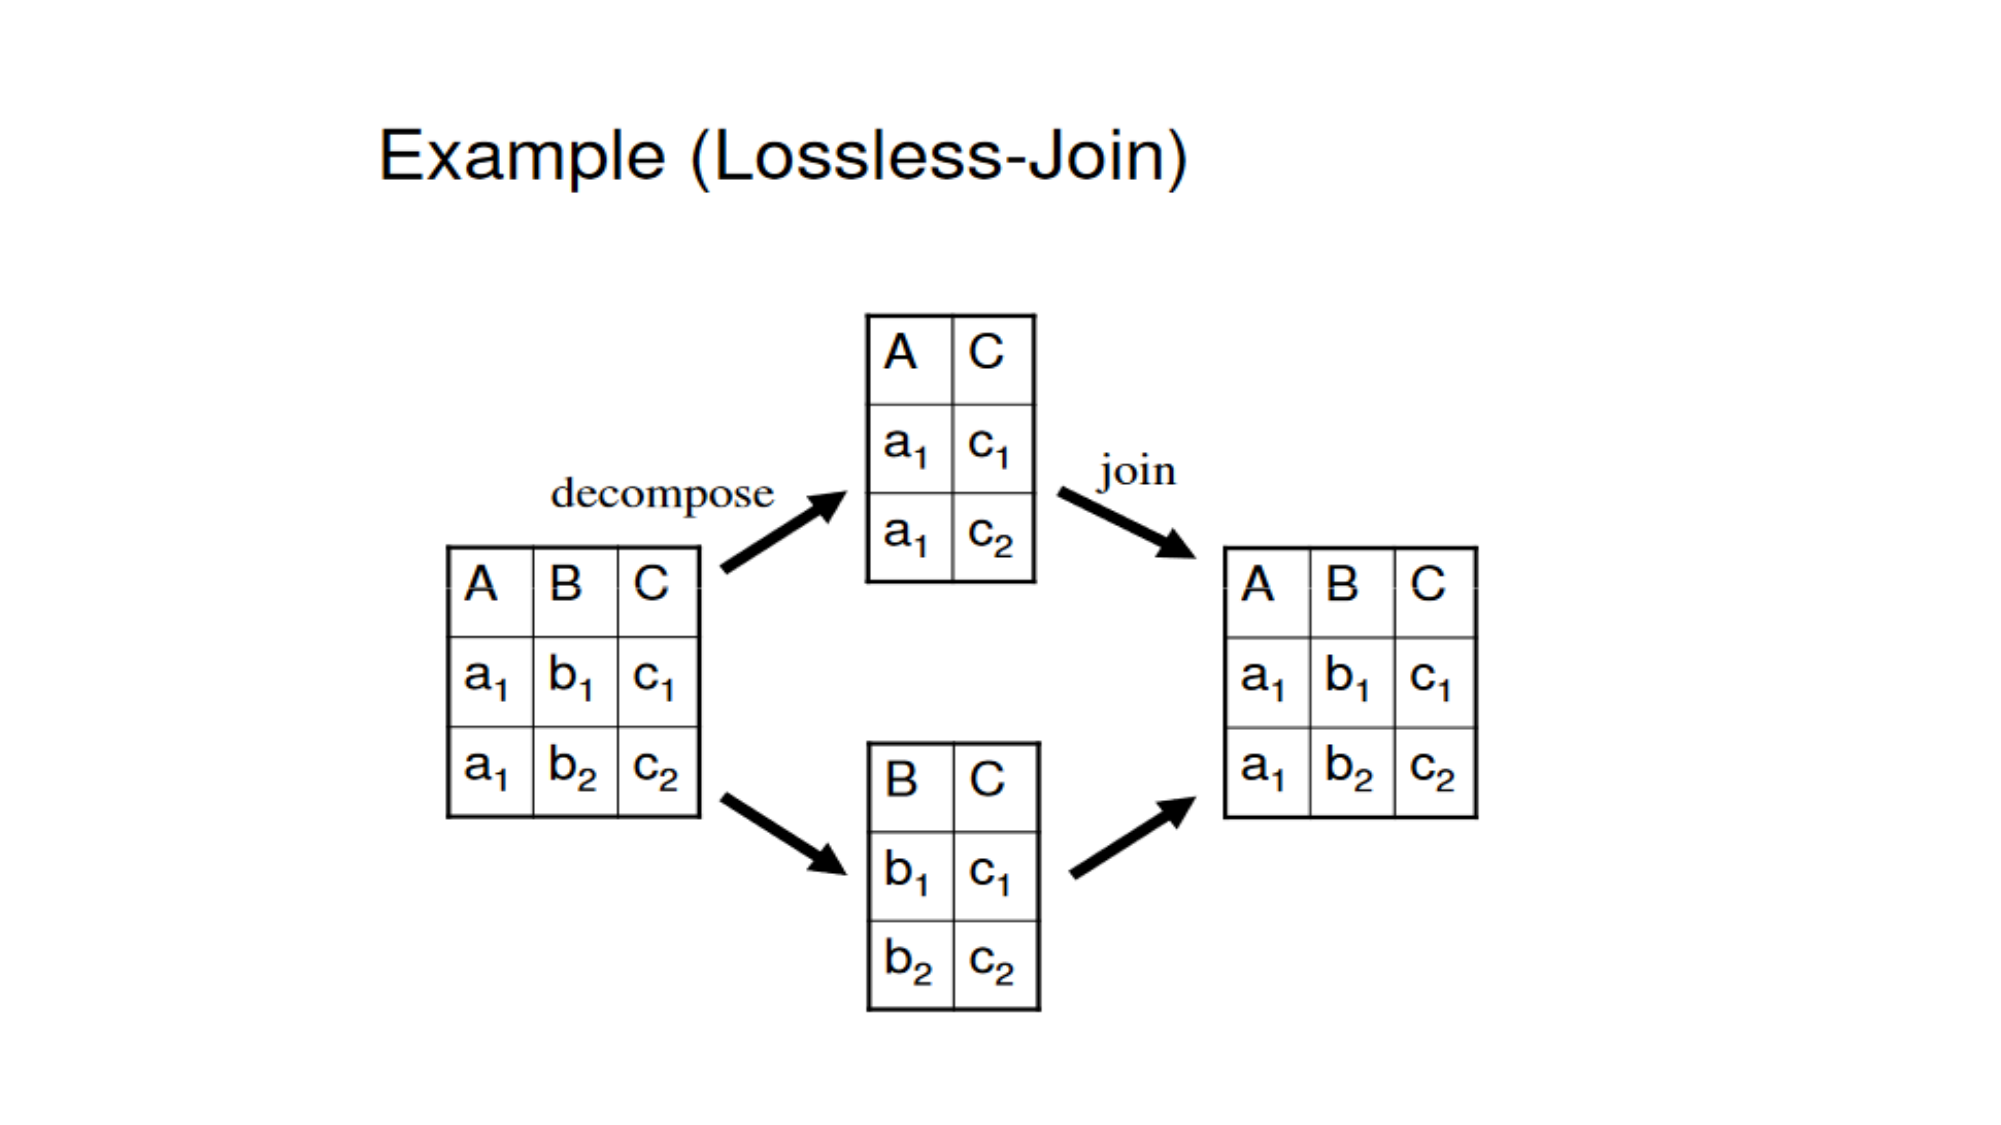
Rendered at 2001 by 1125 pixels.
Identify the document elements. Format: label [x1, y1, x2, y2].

picture [333, 92, 1642, 1034]
